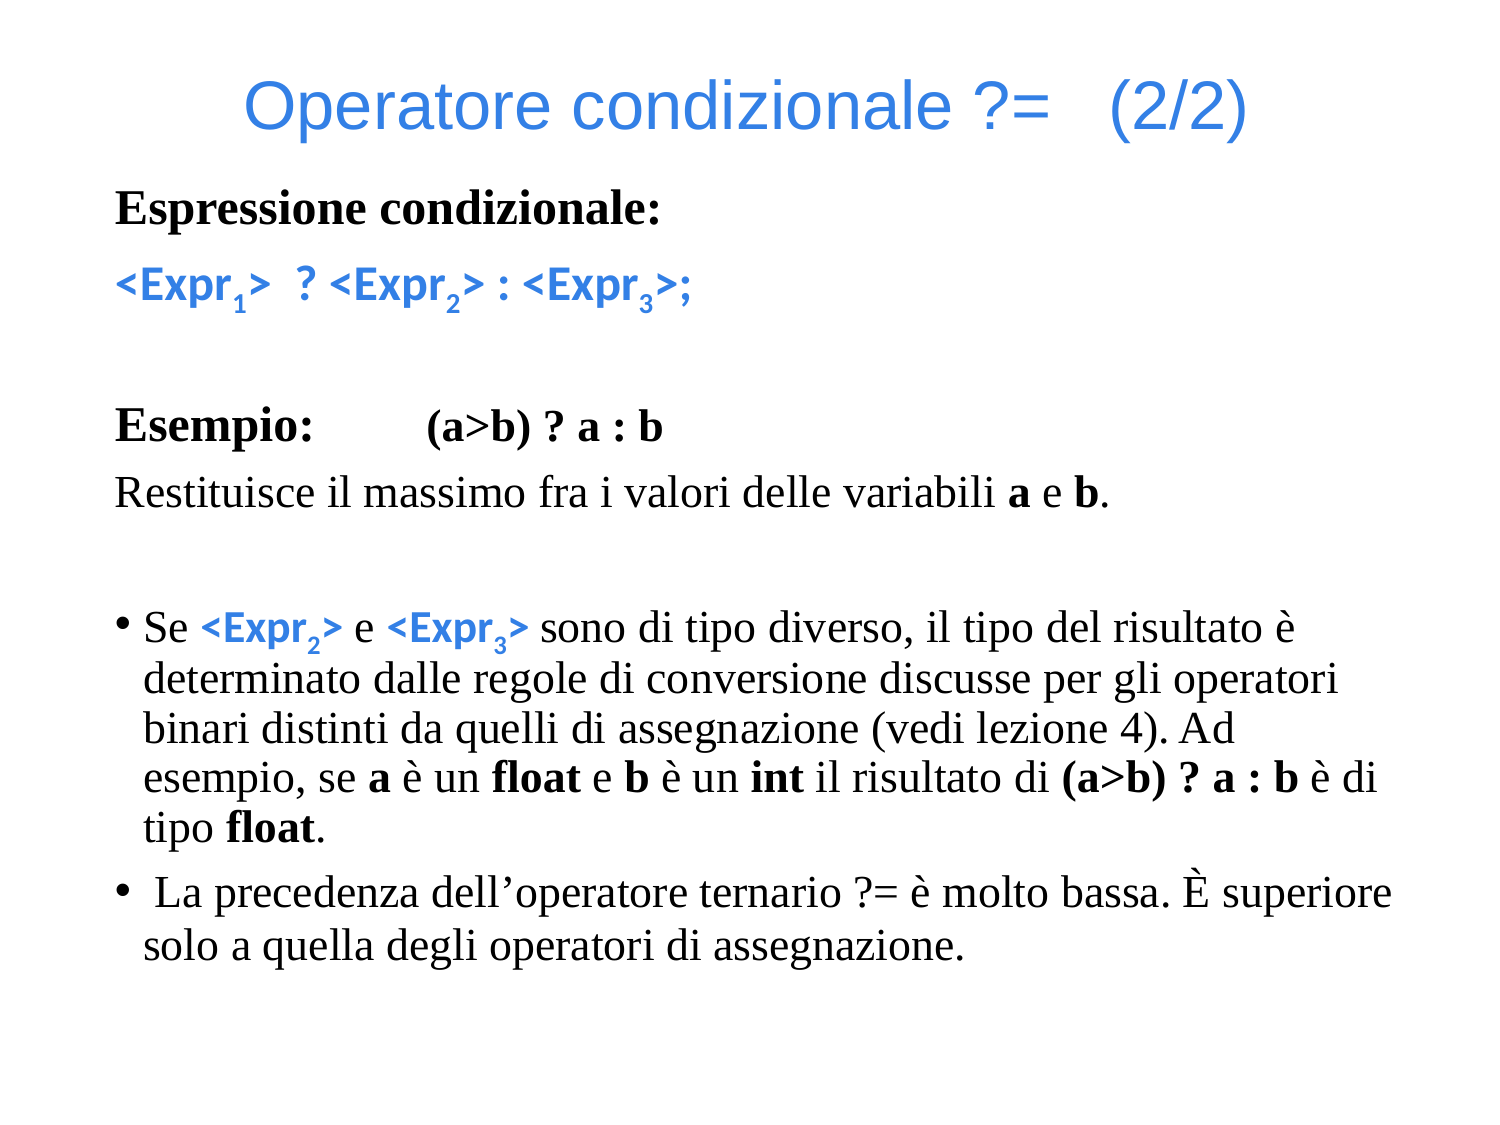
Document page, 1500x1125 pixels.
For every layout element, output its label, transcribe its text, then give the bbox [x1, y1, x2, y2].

text_box Espressione condizionale: <Expr1> ? <Expr2> : <Expr3>; Esempio: (a>b) ? a : b Restituisce il massimo fra i valori delle variabili a e b. Se <Expr2> e <Expr3> sono di tipo diverso, il tipo del risultato è determinato dalle regole di conversione discusse per gli operatori binari distinti da quelli di assegnazione (vedi lezione 4). Ad esempio, se a è un float e b è un int il risultato di (a>b) ? a : b è di tipo float. La precedenza dell’operatore ternario ?= è molto bassa. È superiore solo a quella degli operatori di assegnazione. [100, 174, 1419, 1044]
text_box Operatore condizionale ?= (2/2) [24, 62, 1450, 165]
